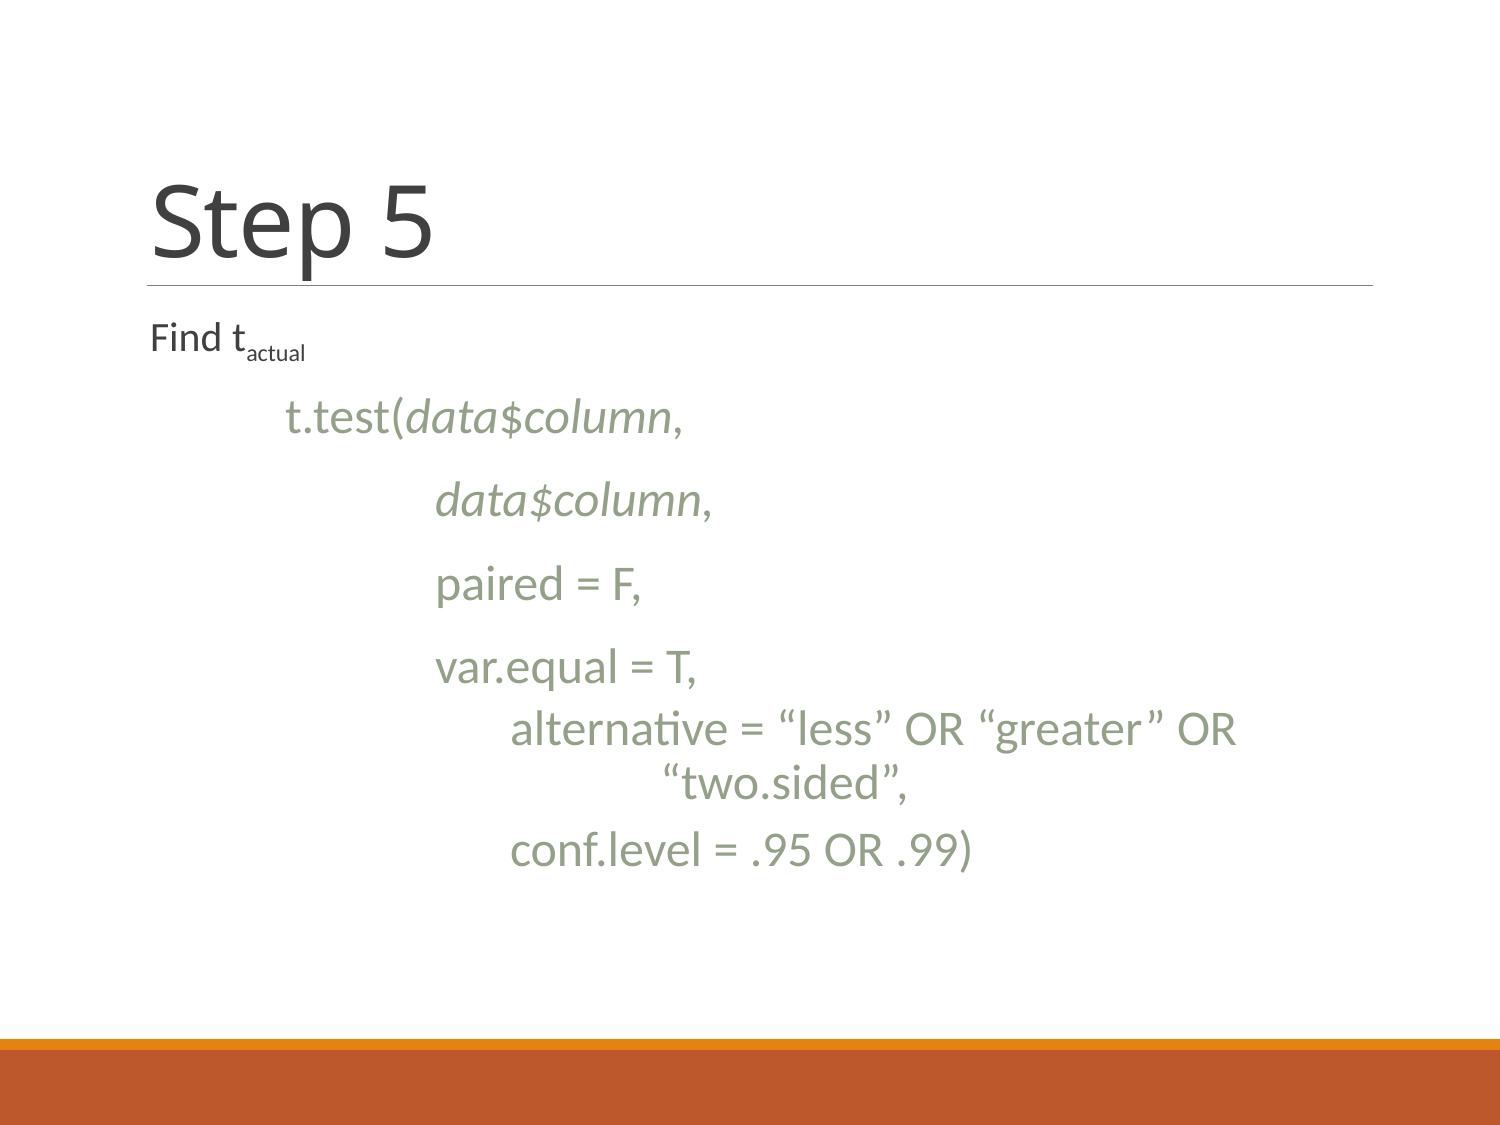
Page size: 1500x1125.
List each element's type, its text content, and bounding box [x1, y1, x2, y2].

list Find tactual t.test(data$column, data$column, paired = F, var.equal = T, alternative = “less” OR “greater” OR “two.sided”, conf.level = .95 OR .99) [135, 302, 1373, 963]
title Step 5 [135, 47, 1373, 285]
